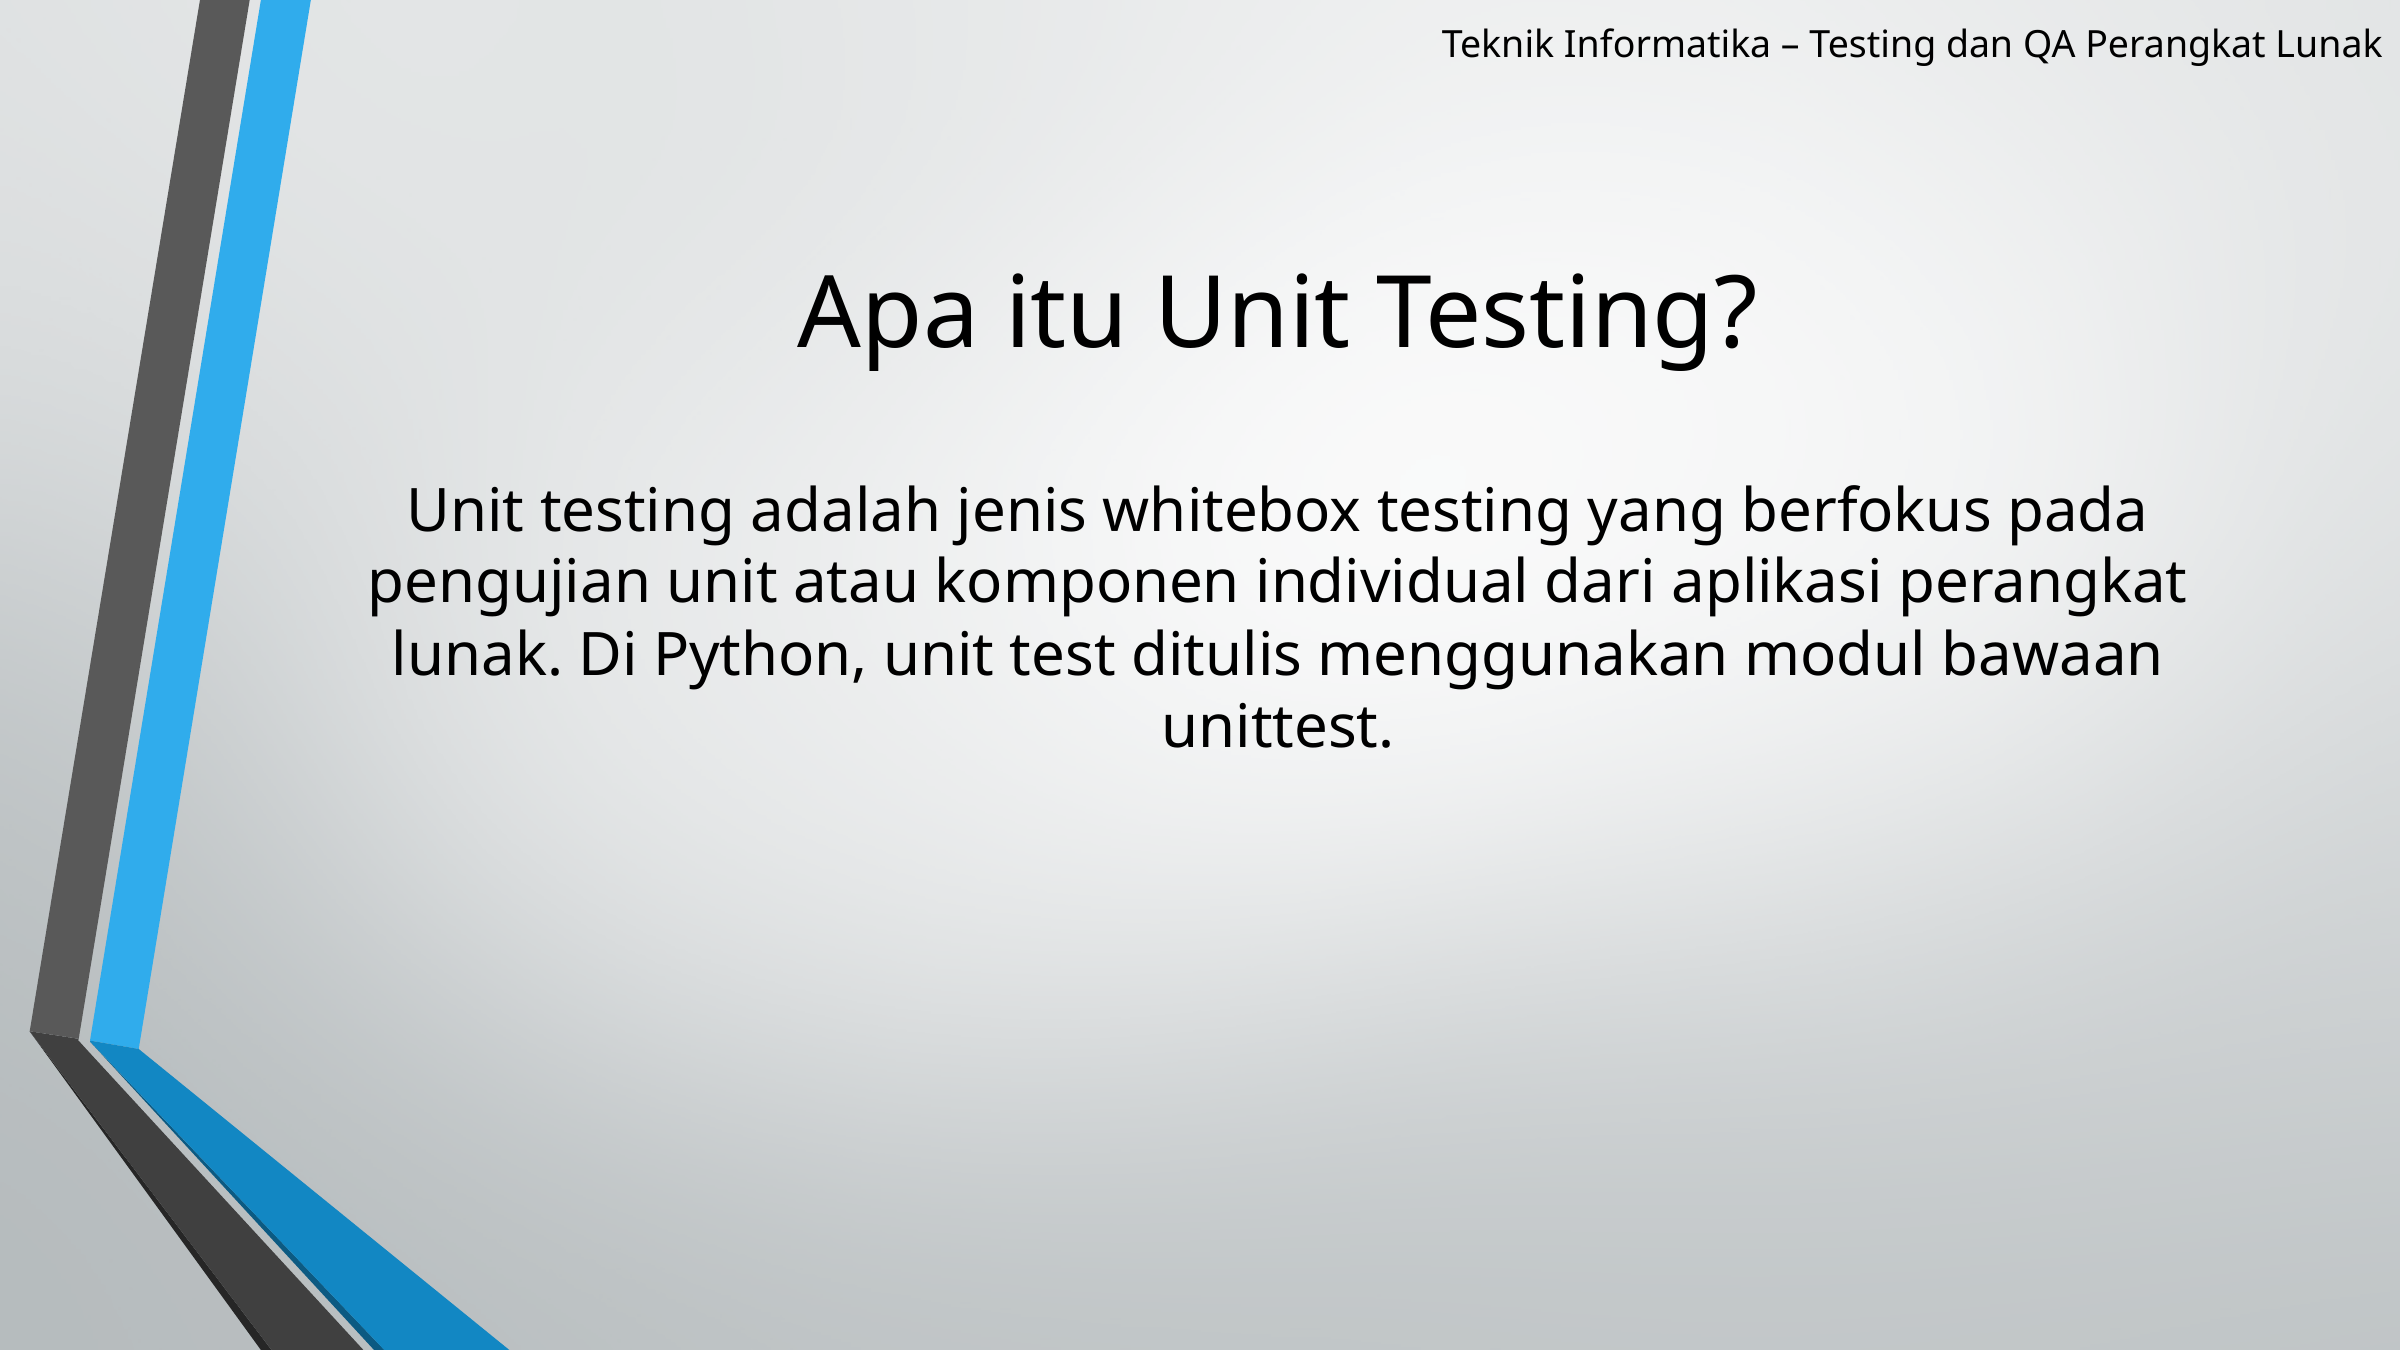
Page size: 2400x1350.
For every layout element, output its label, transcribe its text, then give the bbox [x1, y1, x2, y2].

title Apa itu Unit Testing? [292, 134, 2265, 307]
text_box Teknik Informatika – Testing dan QA Perangkat Lunak [1427, 12, 2400, 73]
list Unit testing adalah jenis whitebox testing yang berfokus pada pengujian unit atau komponen individual dari aplikasi perangkat lunak. Di Python, unit test ditulis menggunakan modul bawaan unittest. [292, 307, 2265, 923]
